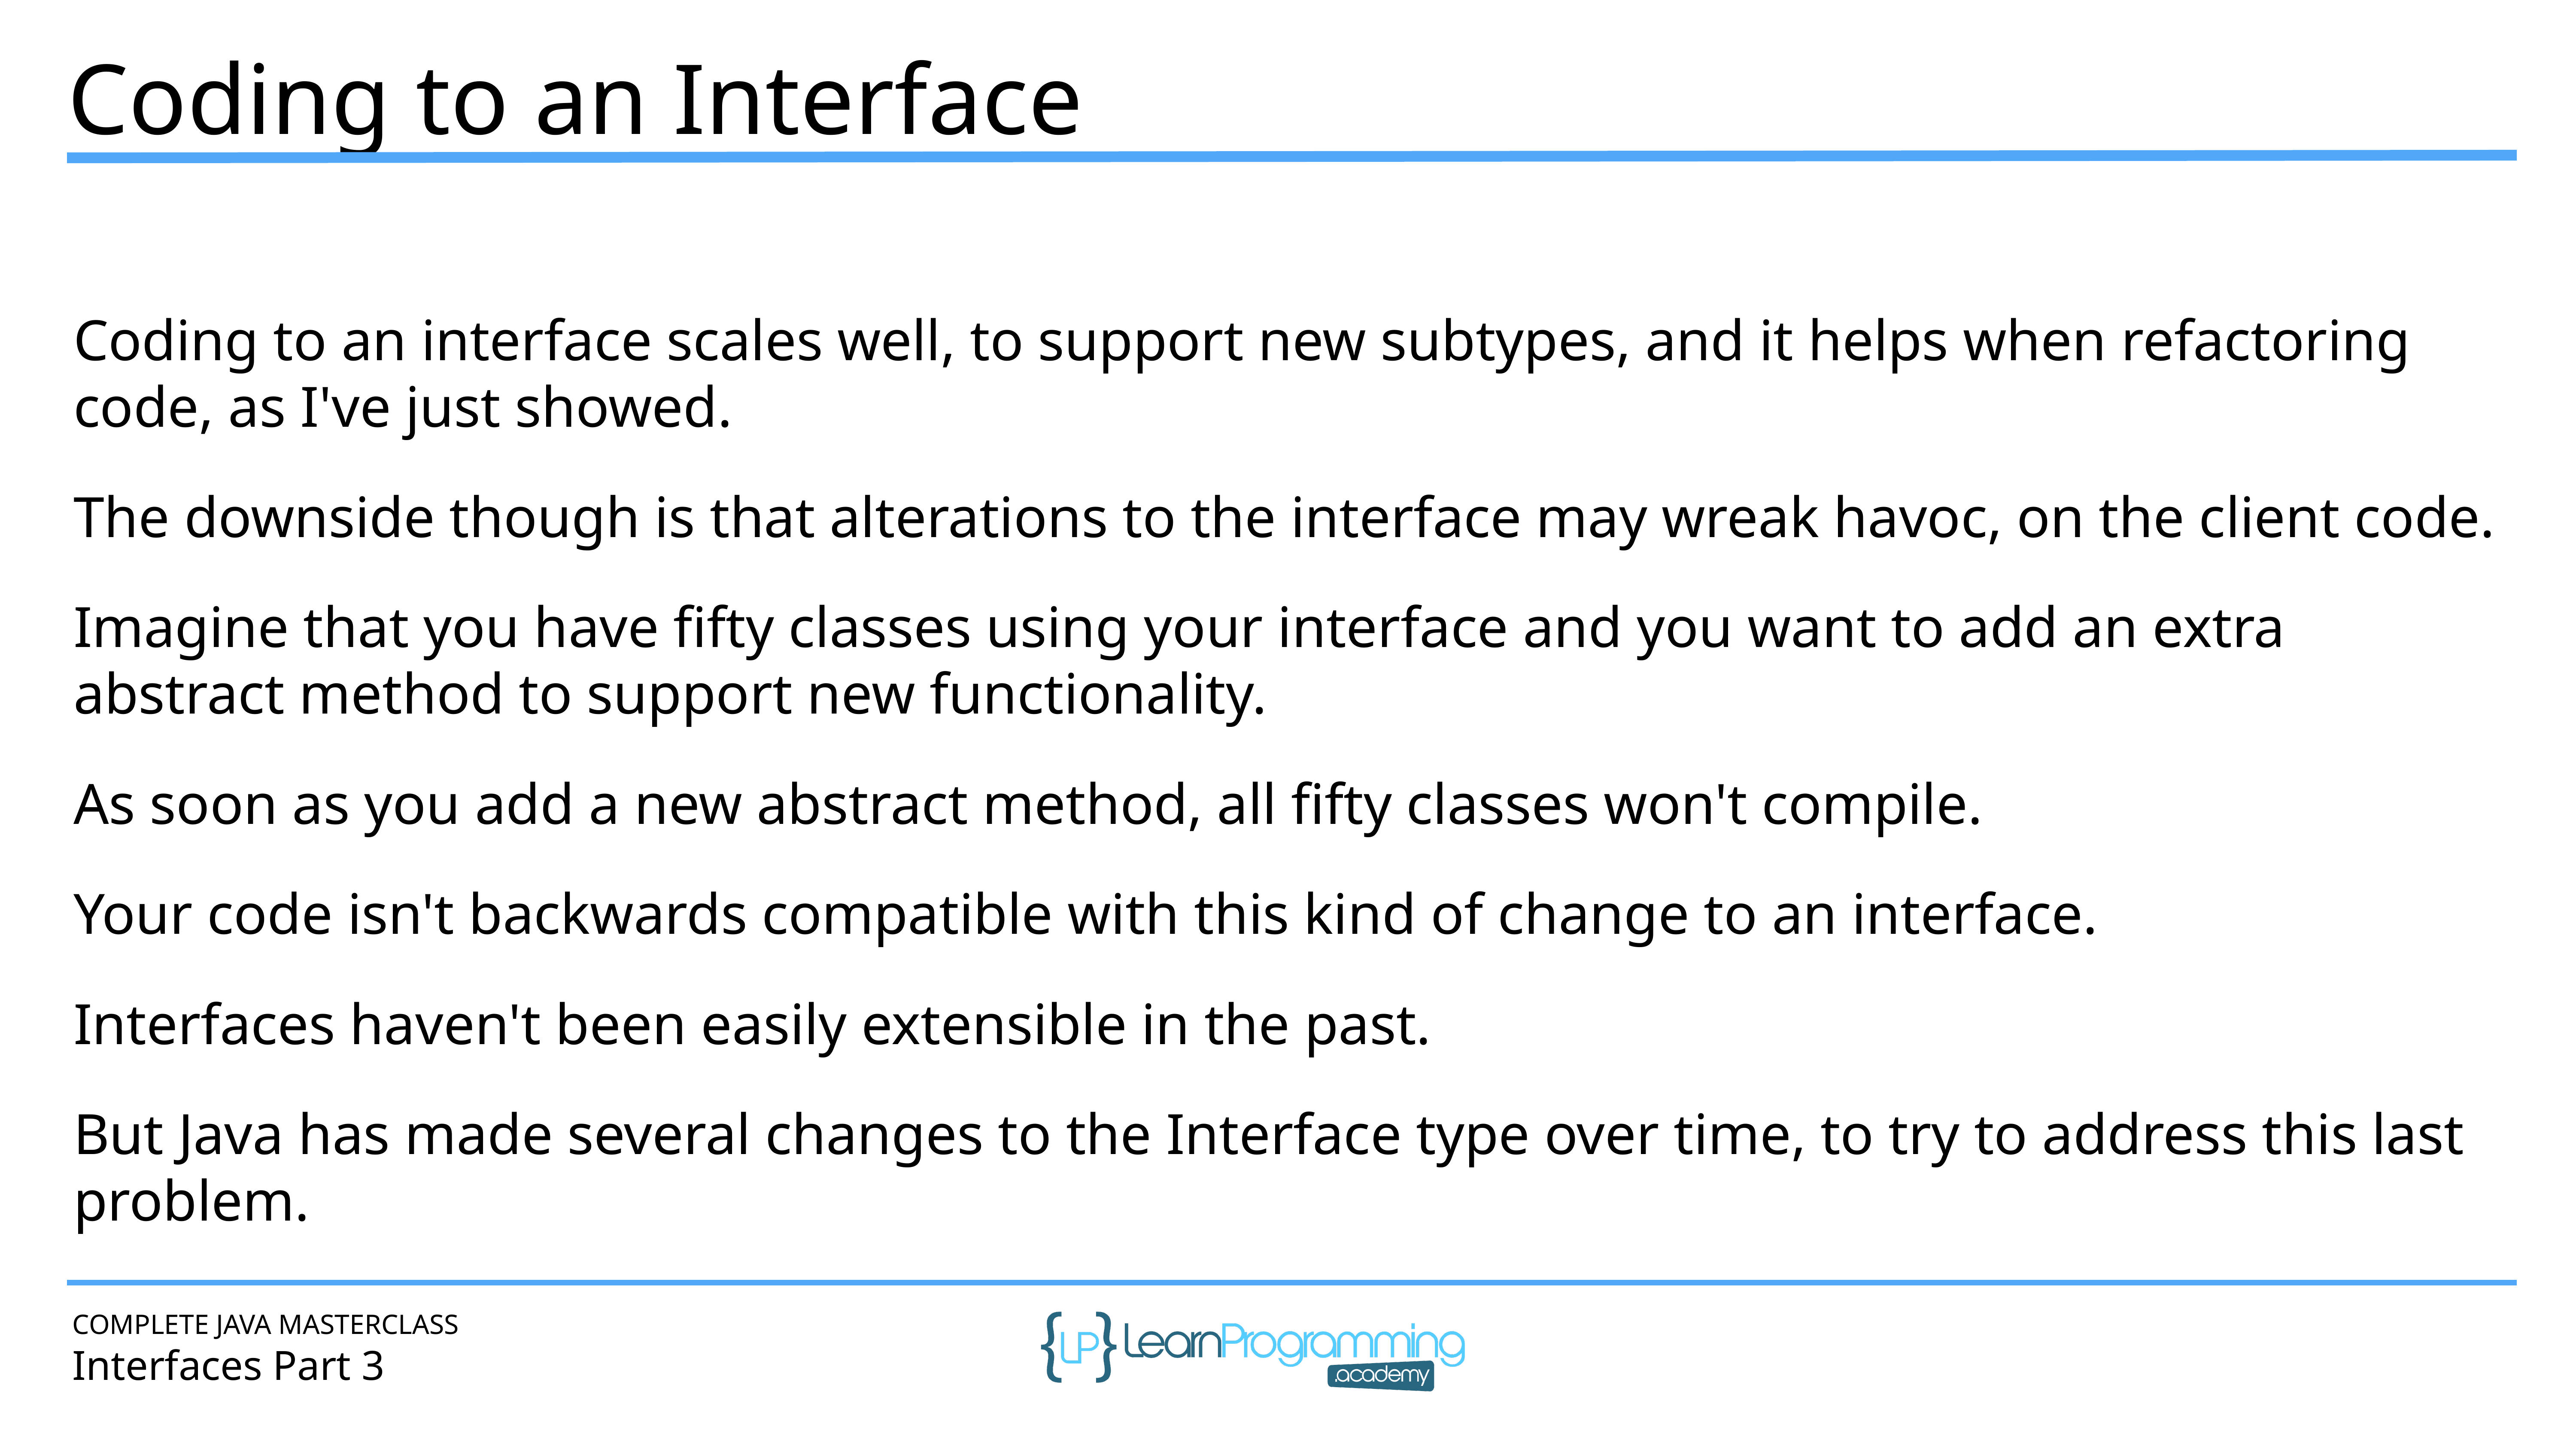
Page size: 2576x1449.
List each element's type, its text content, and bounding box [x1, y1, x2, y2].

picture [1032, 1302, 1477, 1400]
text_box Coding to an interface scales well, to support new subtypes, and it helps when refactoring code, as I've just showed. The downside though is that alterations to the interface may wreak havoc, on the client code. Imagine that you have fifty classes using your interface and you want to add an extra abstract method to support new functionality. As soon as you add a new abstract method, all fifty classes won't compile. Your code isn't backwards compatible with this kind of change to an interface. Interfaces haven't been easily extensible in the past. But Java has made several changes to the Interface type over time, to try to address this last problem. [67, 302, 2517, 1283]
text_box COMPLETE JAVA MASTERCLASS Interfaces Part 3 [67, 1302, 1030, 1394]
text_box Coding to an Interface [62, 32, 1089, 159]
